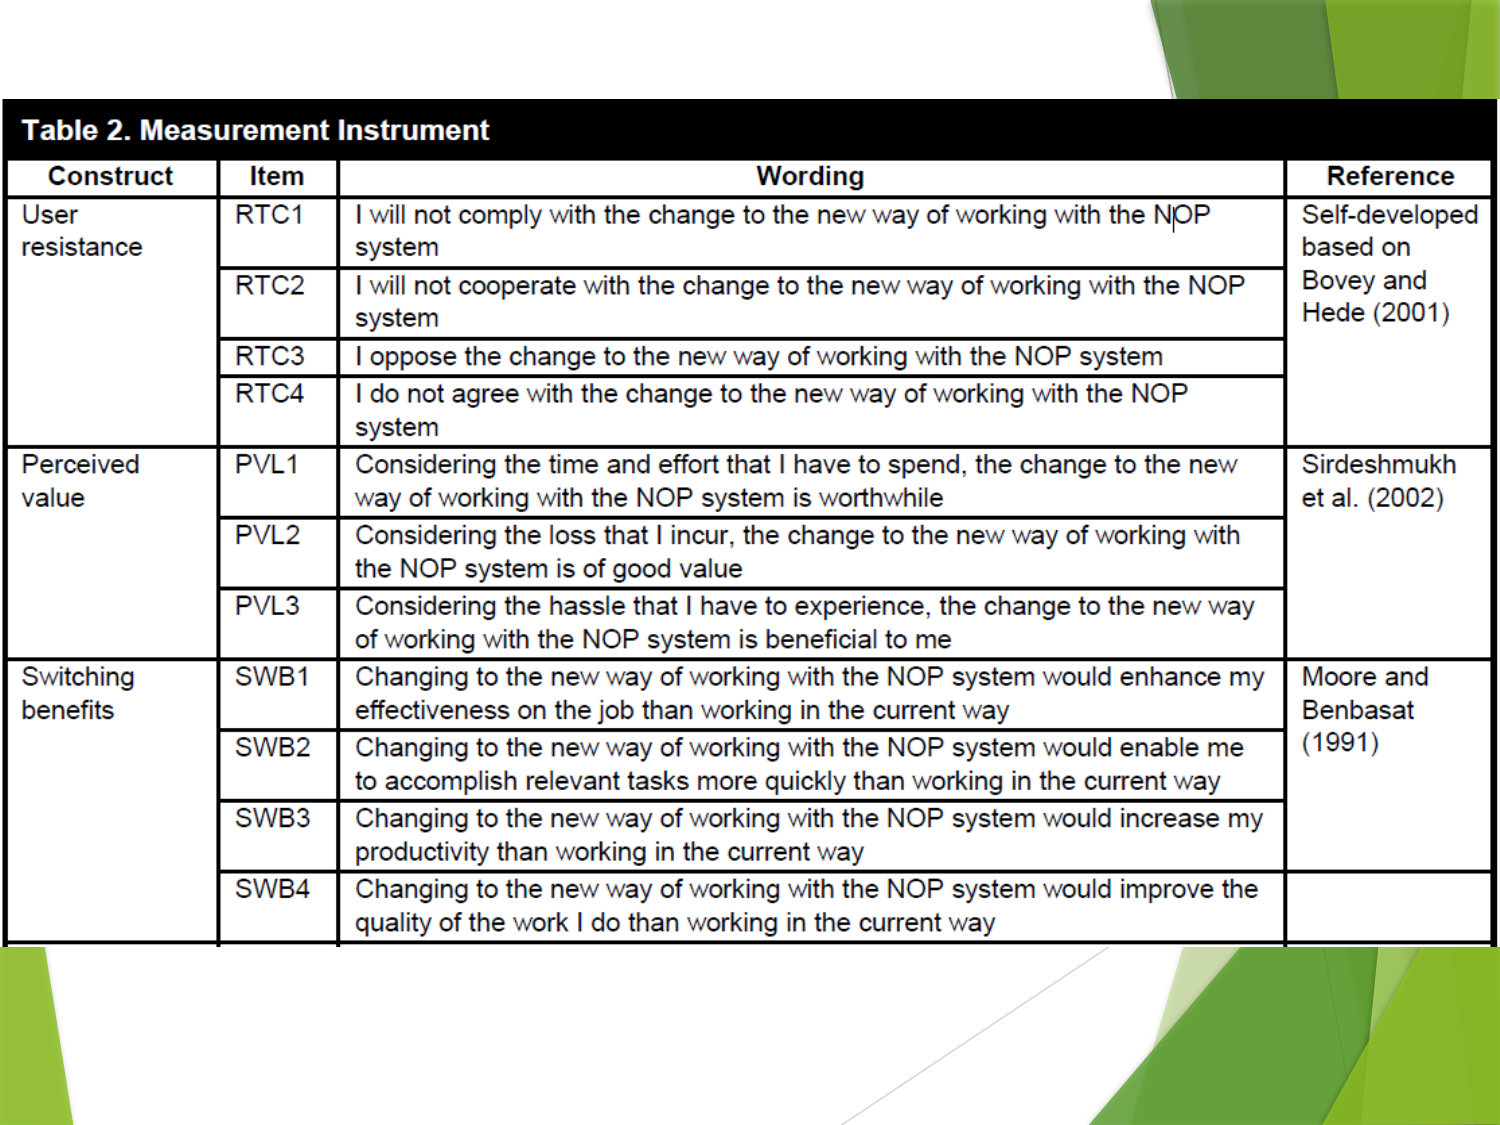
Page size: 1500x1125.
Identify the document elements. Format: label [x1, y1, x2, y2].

picture [0, 99, 1500, 948]
